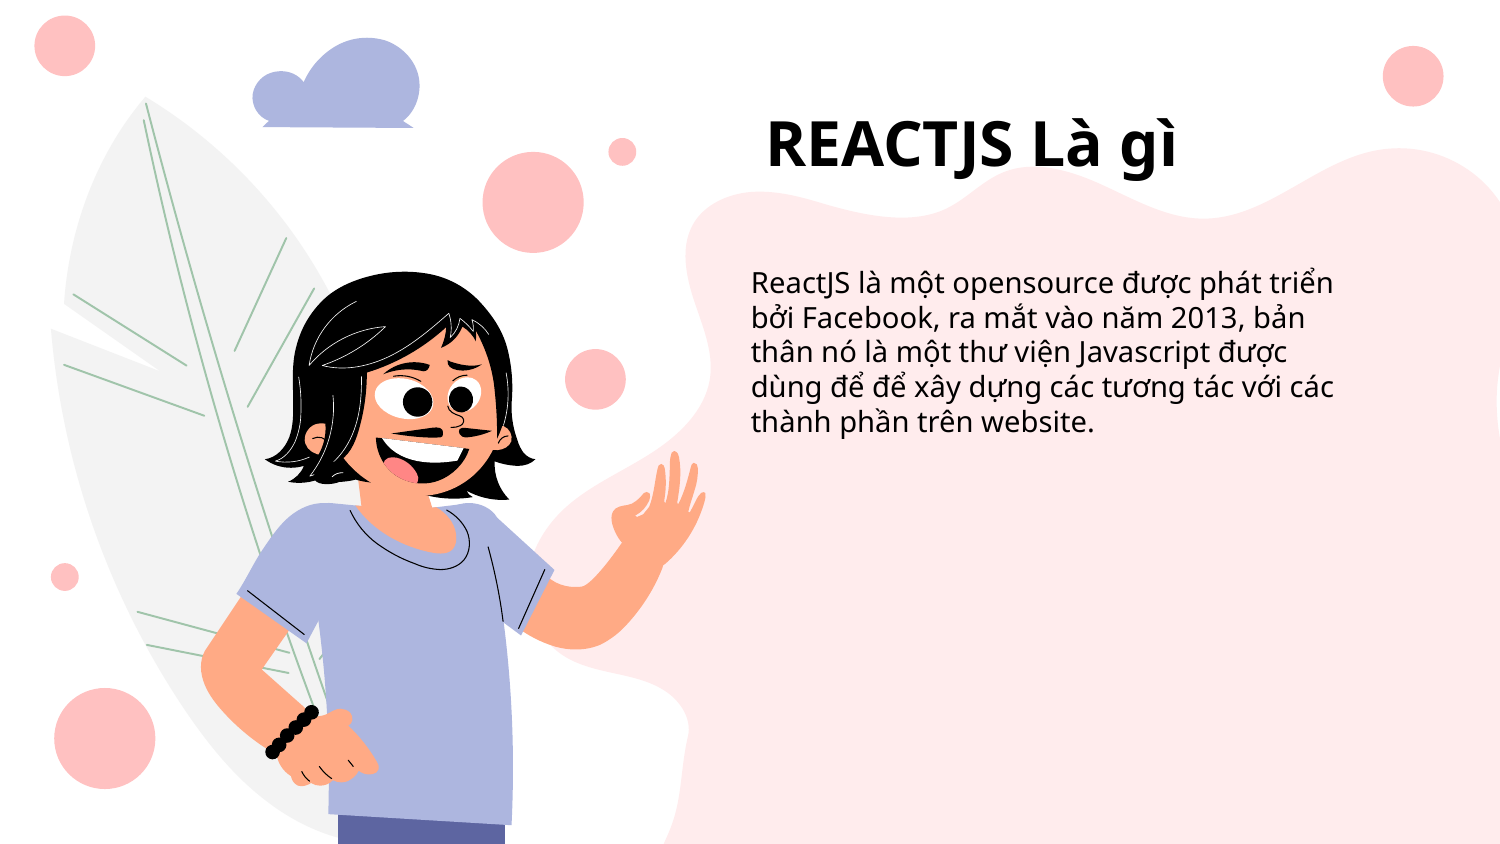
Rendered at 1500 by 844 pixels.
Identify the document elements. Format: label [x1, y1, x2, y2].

text_box [50, 0, 1500, 844]
